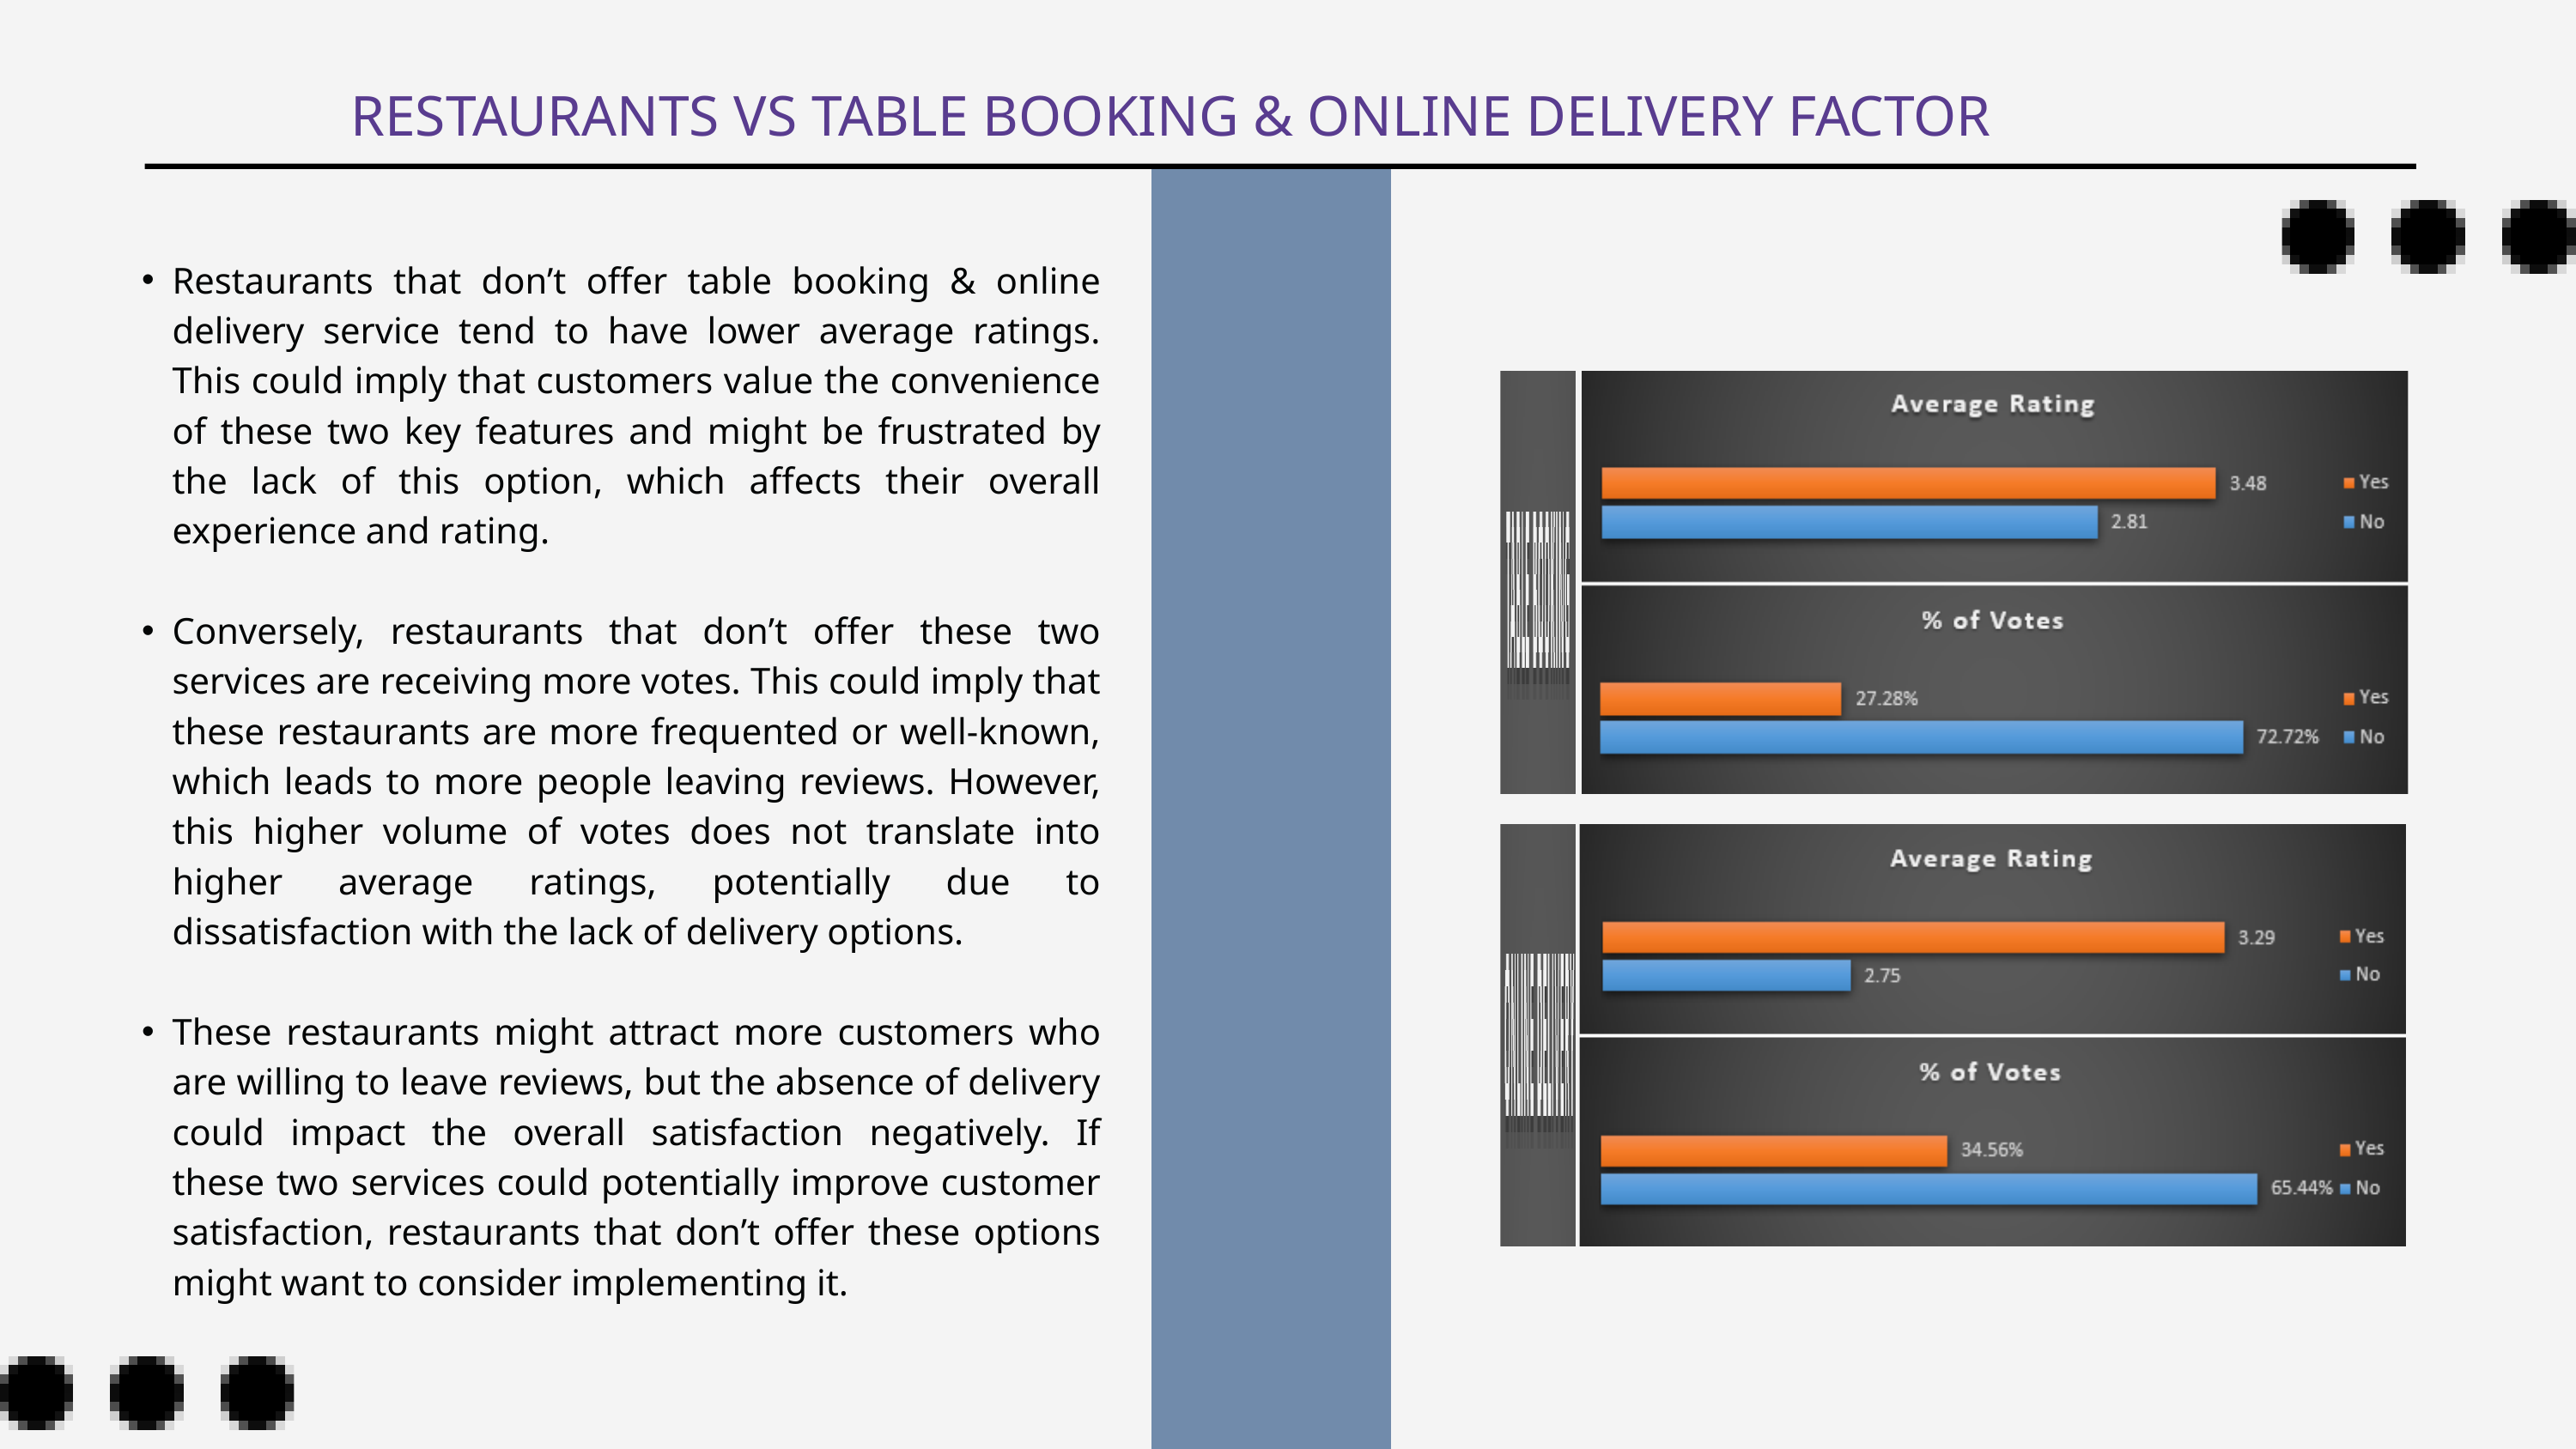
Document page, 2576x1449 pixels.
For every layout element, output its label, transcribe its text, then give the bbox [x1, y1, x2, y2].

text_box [1151, 168, 1392, 1449]
text_box [1500, 824, 1576, 1246]
text_box [2281, 200, 2576, 274]
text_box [104, 236, 1109, 1343]
text_box [1582, 371, 2409, 794]
text_box [1579, 824, 2407, 1246]
text_box [1500, 371, 1576, 794]
text_box RESTAURANTS VS TABLE BOOKING & ONLINE DELIVERY FACTOR [350, 70, 2226, 148]
text_box [0, 1356, 295, 1430]
